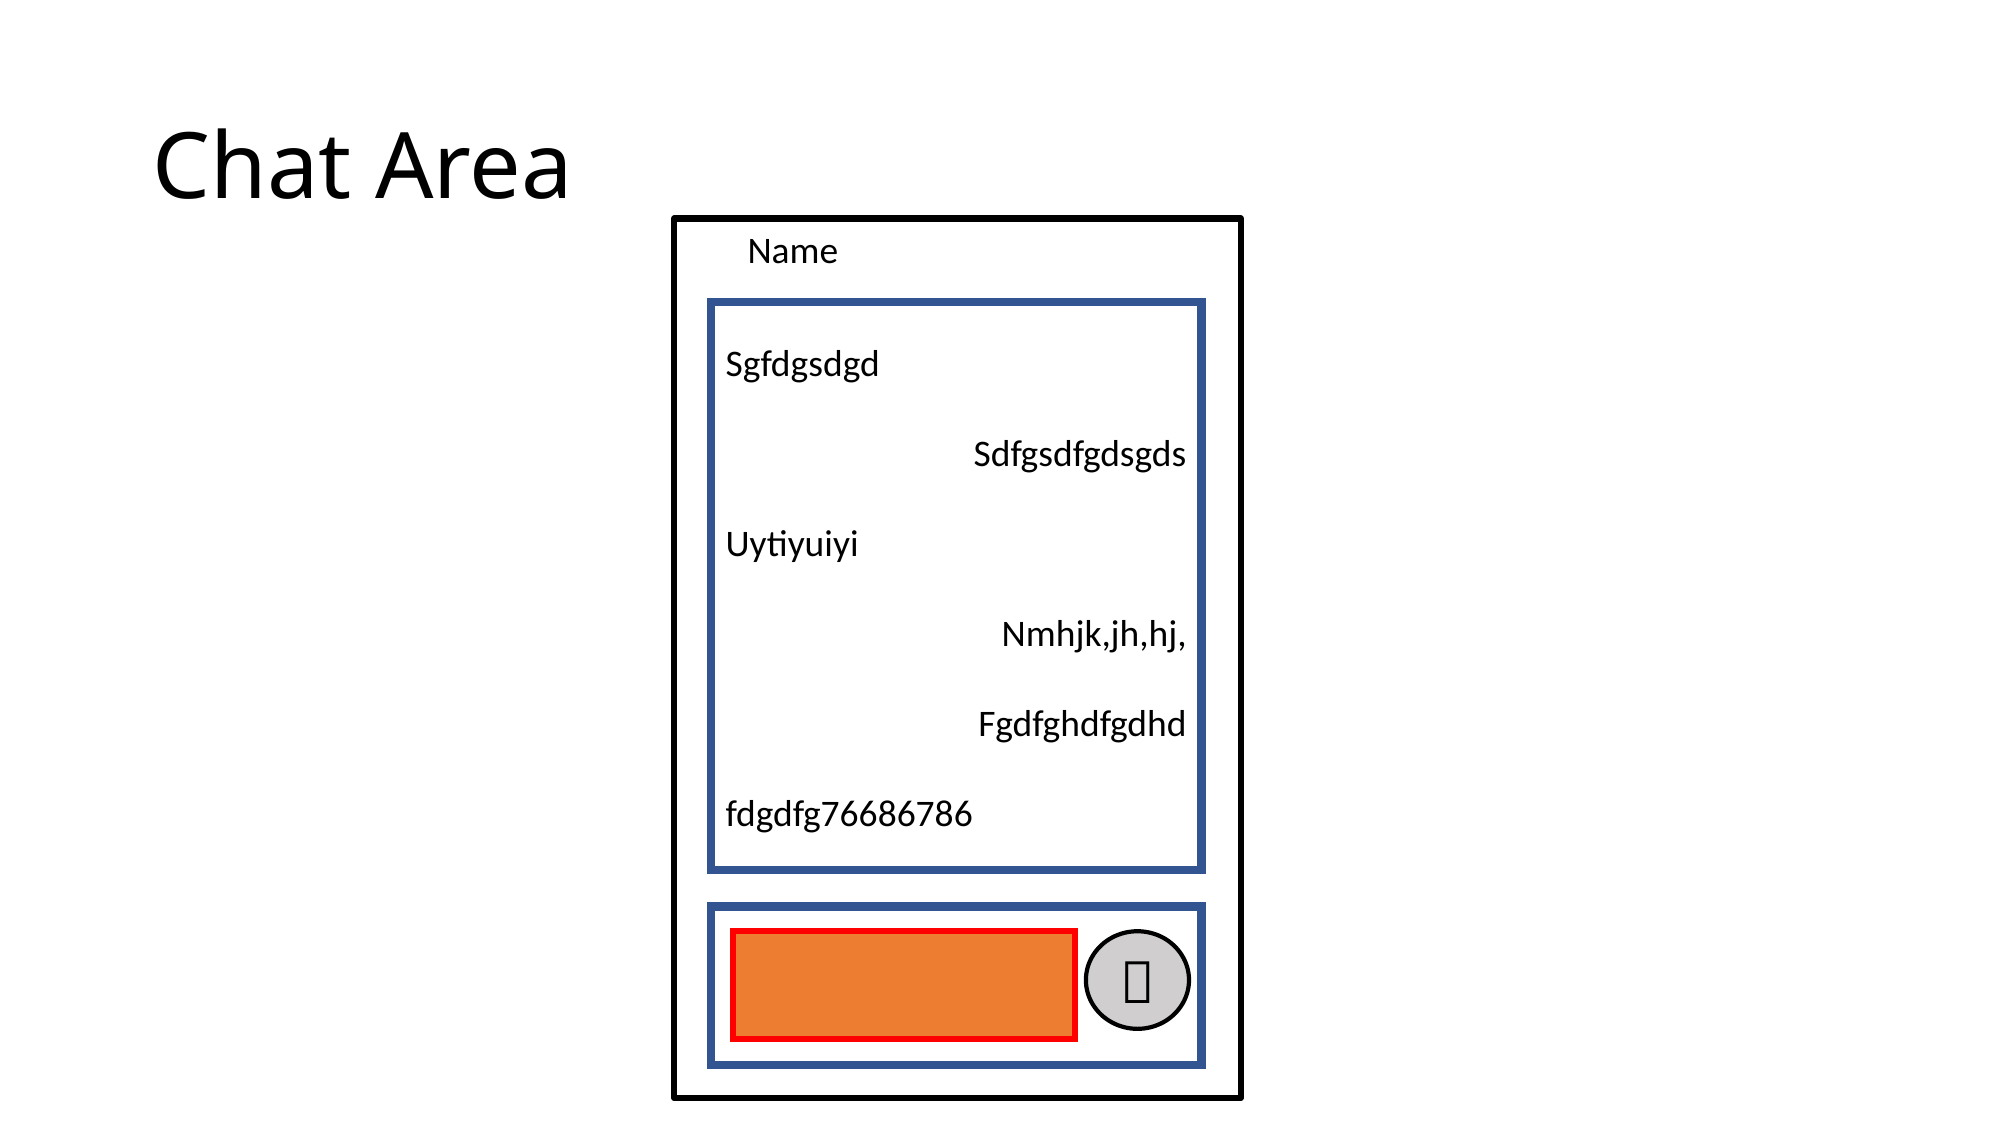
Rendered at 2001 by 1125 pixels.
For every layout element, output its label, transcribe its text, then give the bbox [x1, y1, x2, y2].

text_box Sgfdgsdgd Sdfgsdfgdsgds Uytiyuiyi Nmhjk,jh,hj, Fgdfghdfgdhd fdgdfg76686786 [710, 301, 1203, 871]
title Chat Area [137, 59, 1863, 278]
text_box  [1084, 930, 1191, 1030]
text_box [732, 930, 1076, 1040]
text_box Name [732, 218, 1189, 279]
text_box [674, 218, 1241, 1099]
text_box [710, 906, 1203, 1066]
